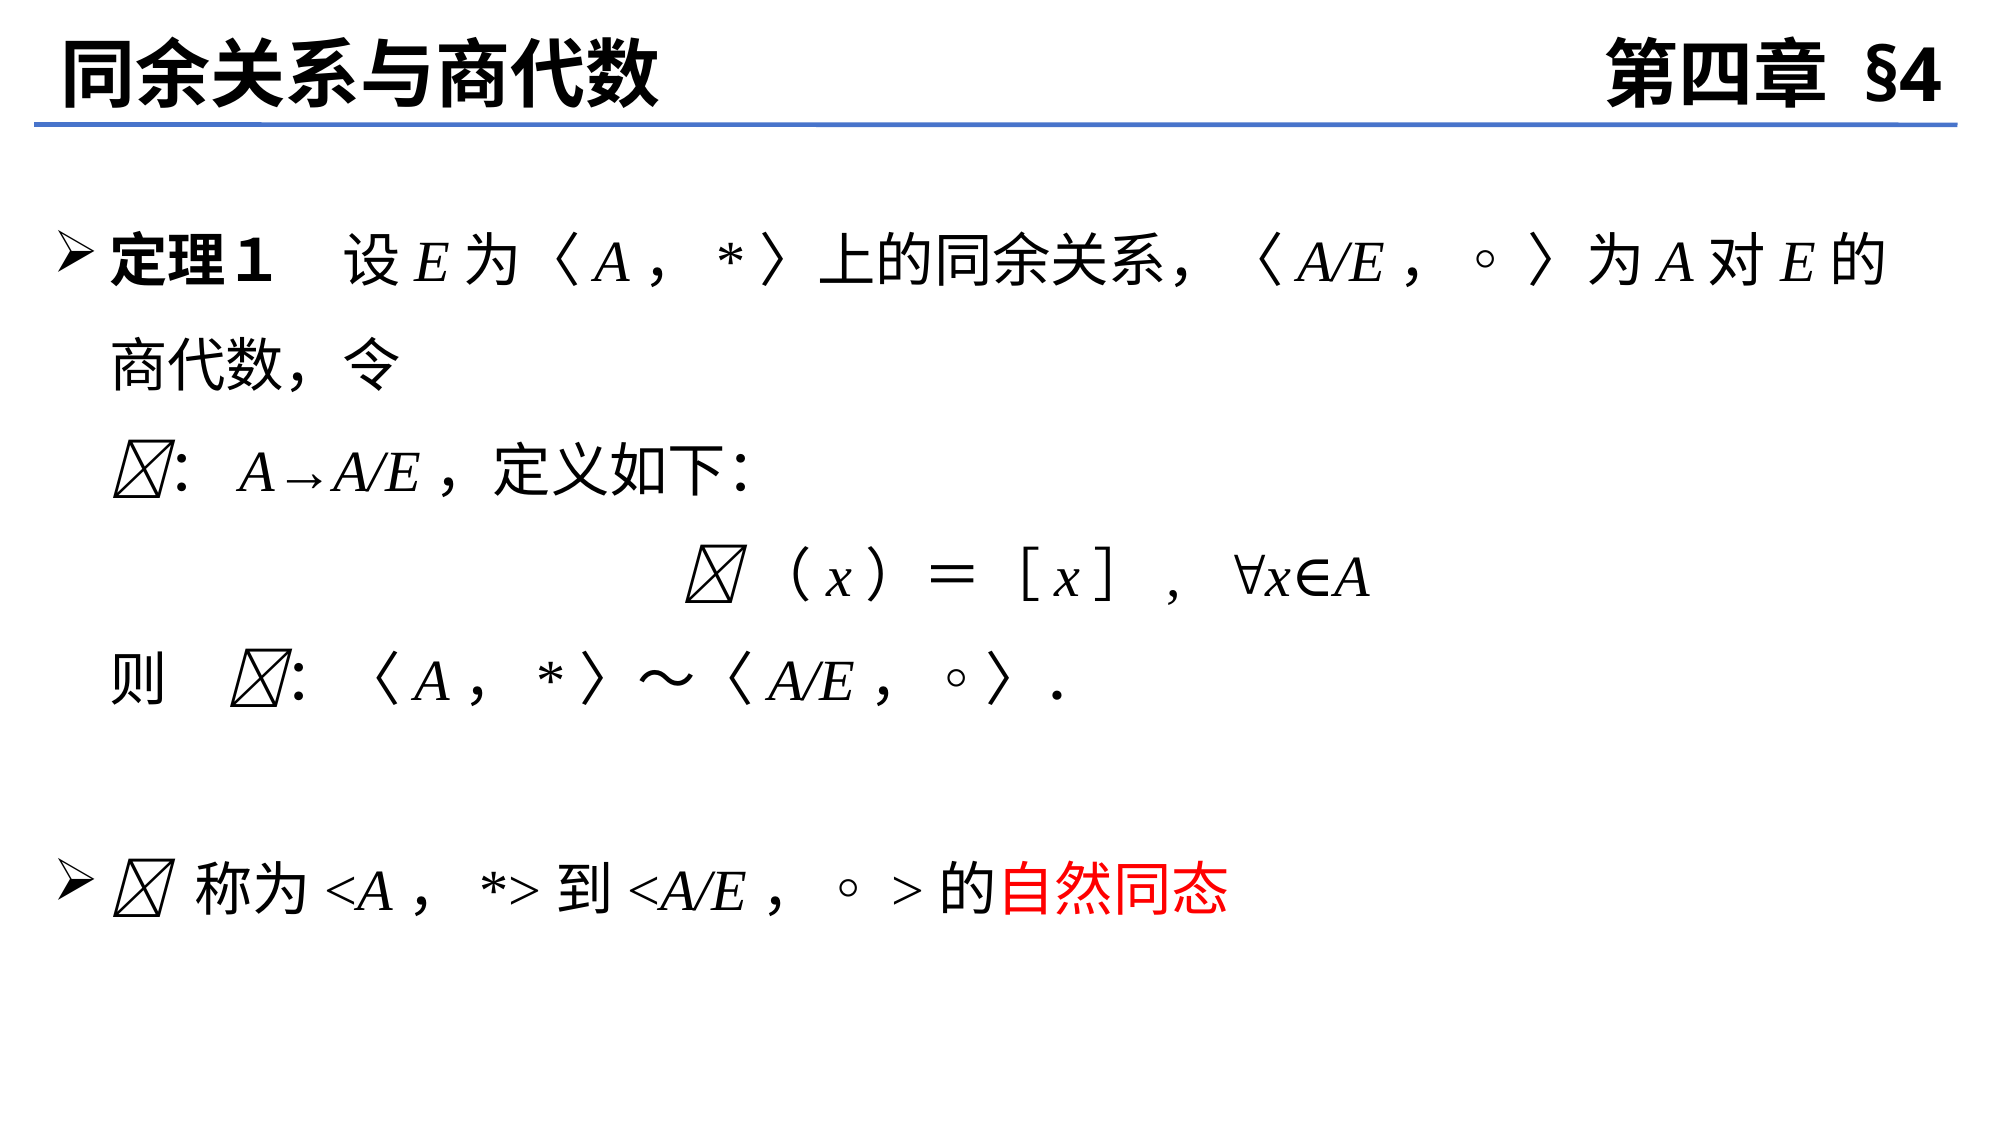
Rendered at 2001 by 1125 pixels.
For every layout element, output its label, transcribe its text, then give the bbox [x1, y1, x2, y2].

text_box 定理１ 设E为〈A，*〉上的同余关系，〈A/E，◦ 〉为A对E的商代数，令 ：A→A/E，定义如下： （x）＝［x］, x∈A 则 ：〈A，*〉～〈A/E，◦〉．  称为<A，*>到<A/E，◦>的自然同态 [38, 181, 1958, 938]
text_box 第四章 §4 [1576, 19, 1958, 124]
text_box 同余关系与商代数 [46, 18, 835, 124]
